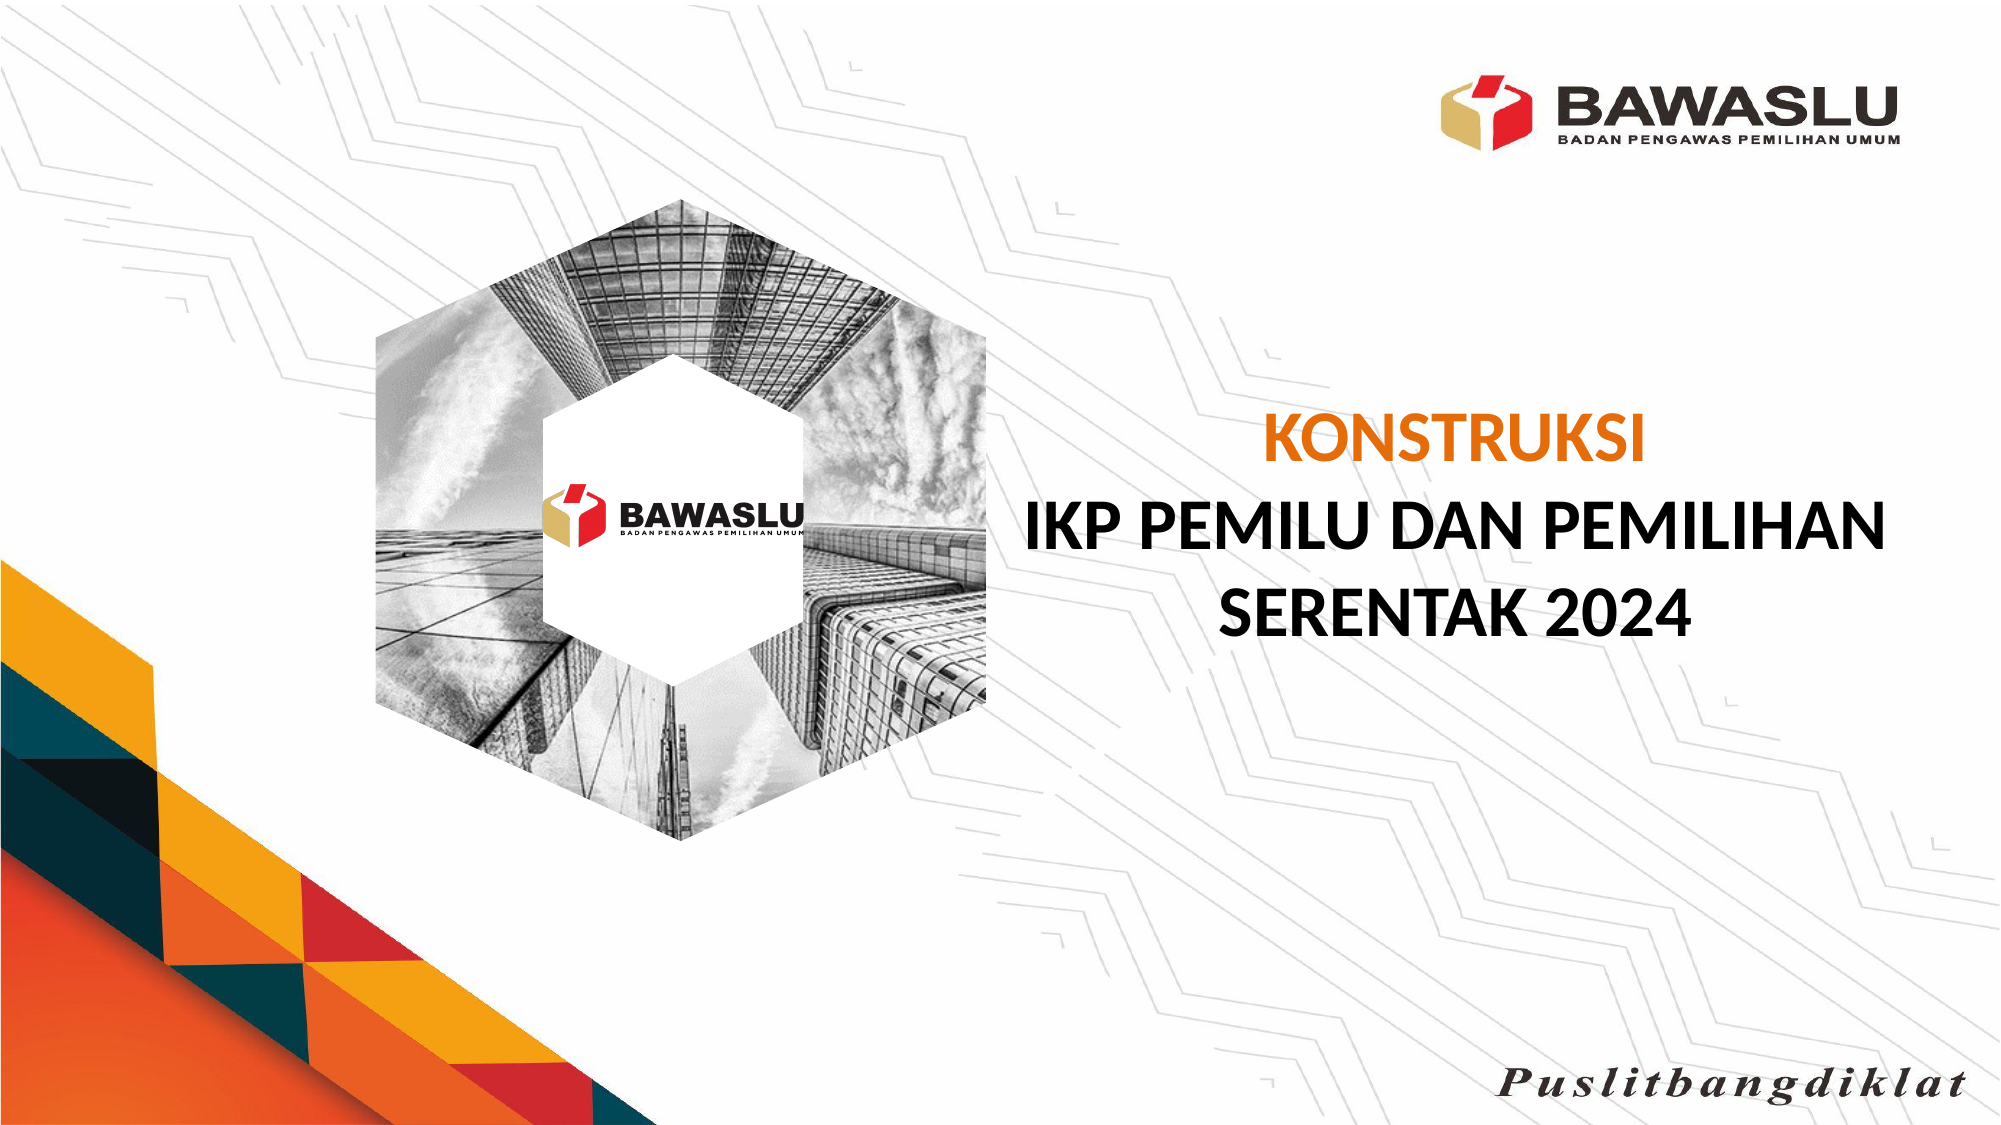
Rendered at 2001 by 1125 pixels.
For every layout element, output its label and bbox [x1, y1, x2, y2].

picture [0, 4, 2000, 1125]
text_box [375, 198, 987, 842]
